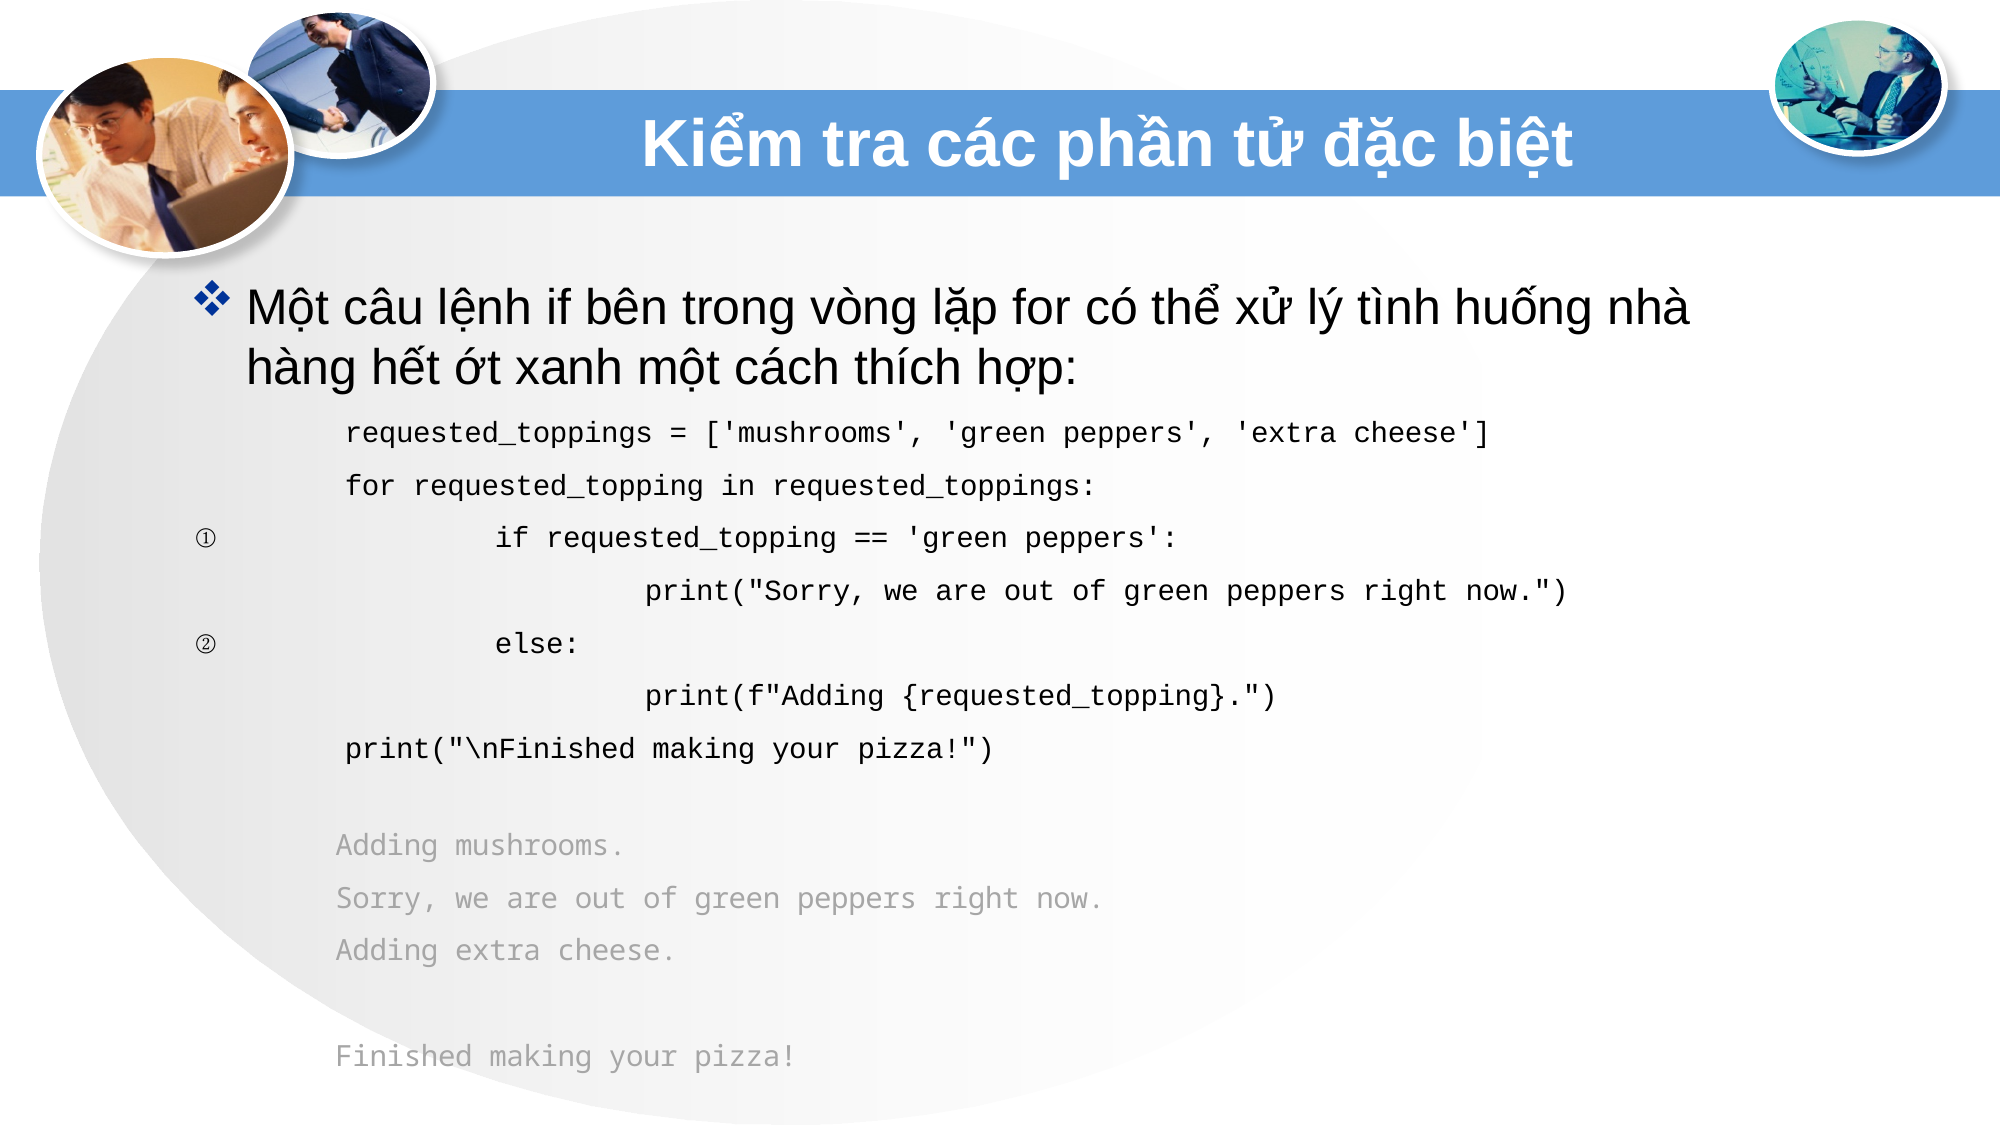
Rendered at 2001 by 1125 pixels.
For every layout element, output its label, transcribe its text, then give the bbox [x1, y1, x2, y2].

text_box Adding mushrooms. Sorry, we are out of green peppers right now. Adding extra cheese. Finished making your pizza! [320, 813, 1321, 1080]
picture [43, 58, 288, 252]
list Một câu lệnh if bên trong vòng lặp for có thể xử lý tình huống nhà hàng hết ớt xanh một cách thích hợp: [174, 266, 1825, 463]
picture [1775, 21, 1941, 150]
title Kiểm tra các phần tử đặc biệt [450, 99, 1767, 180]
text_box requested_toppings = ['mushrooms', 'green peppers', 'extra cheese'] for requested_topping in requested_toppings: ① if requested_topping == 'green peppers': print("Sorry, we are out of green peppers right now.") ② else: print(f"Adding {requested_topping}.") print("\nFinished making your pizza!") [179, 400, 1796, 772]
picture [248, 13, 430, 152]
